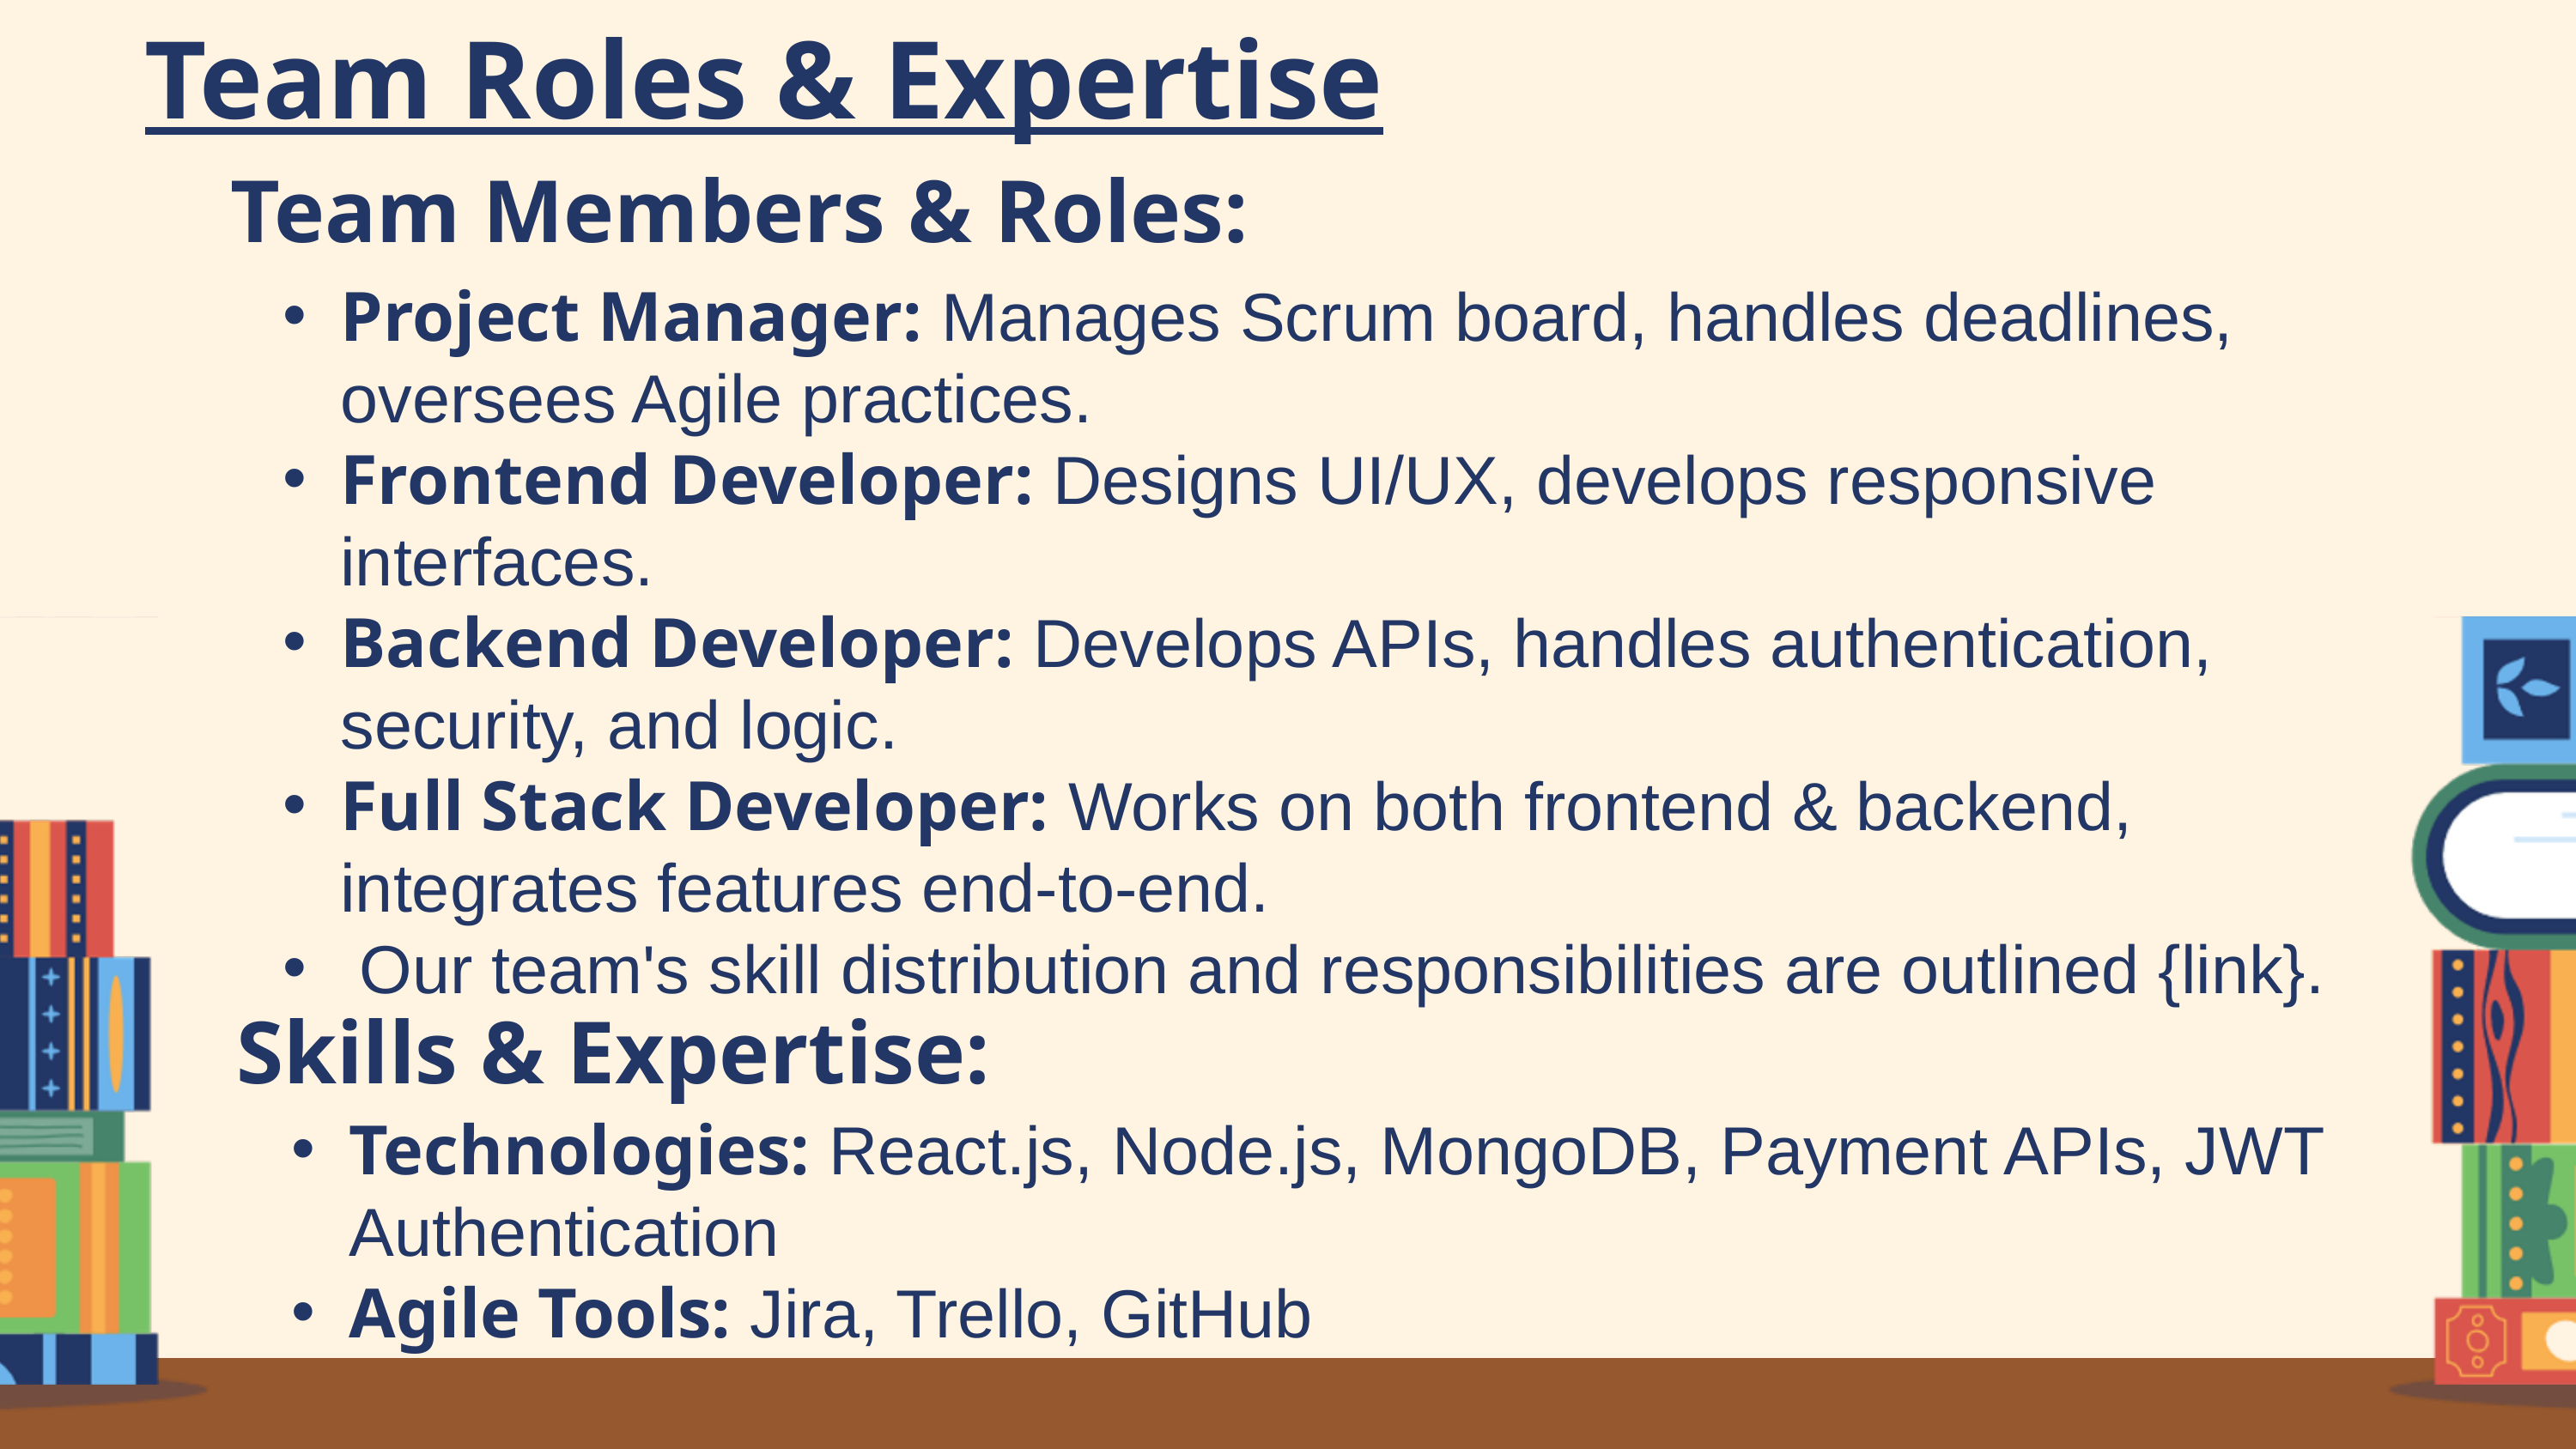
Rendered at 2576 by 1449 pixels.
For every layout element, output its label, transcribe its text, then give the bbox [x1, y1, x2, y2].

text_box Project Manager: Manages Scrum board, handles deadlines, oversees Agile practices. Frontend Developer: Designs UI/UX, develops responsive interfaces. Backend Developer: Develops APIs, handles authentication, security, and logic. Full Stack Developer: Works on both frontend & backend, integrates features end-to-end. Our team's skill distribution and responsibilities are outlined {link}. [225, 273, 2351, 1008]
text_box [0, 1357, 2576, 1449]
text_box Technologies: React.js, Node.js, MongoDB, Payment APIs, JWT Authentication Agile Tools: Jira, Trello, GitHub [233, 1106, 2364, 1352]
text_box [0, 616, 2576, 1357]
text_box Skills & Expertise: [225, 997, 1003, 1101]
text_box Team Members & Roles: [225, 156, 1255, 260]
text_box Team Roles & Expertise [144, 11, 2255, 142]
